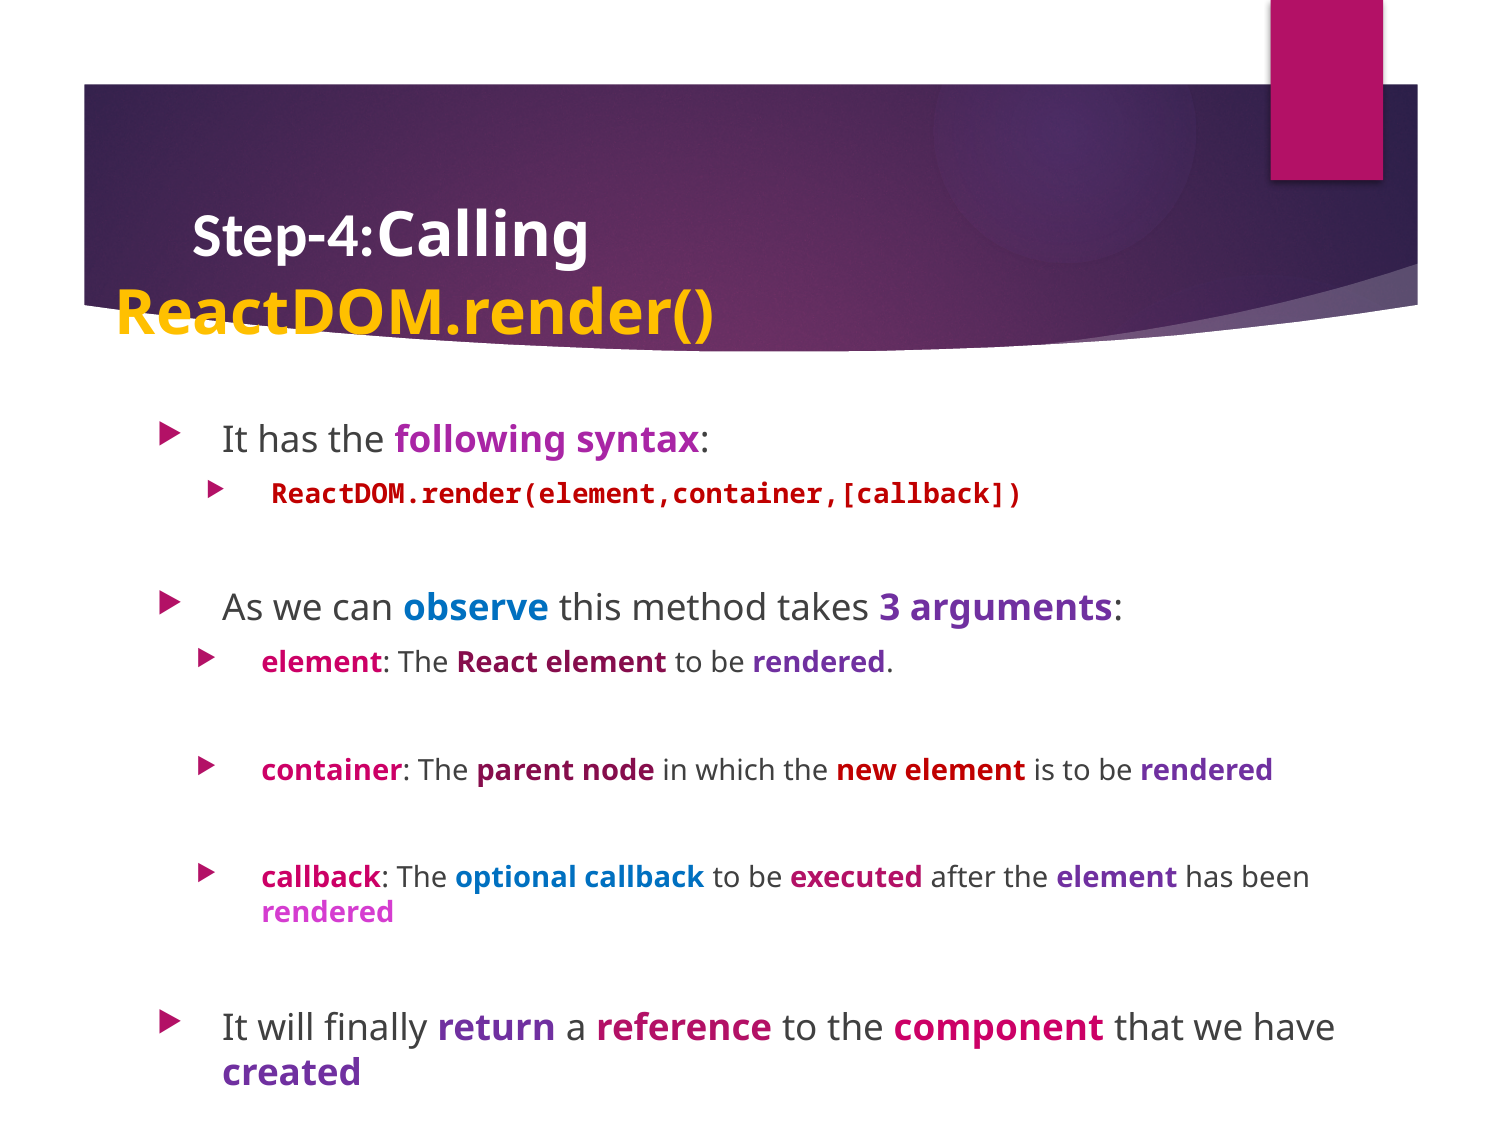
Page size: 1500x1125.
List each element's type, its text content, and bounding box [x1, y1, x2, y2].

list It has the following syntax: ReactDOM.render(element,container,[callback]) As we can observe this method takes 3 arguments: element: The React element to be rendered. container: The parent node in which the new element is to be rendered callback: The optional callback to be executed after the element has been rendered It will finally return a reference to the component that we have created [141, 408, 1413, 1102]
title [46, 23, 1447, 186]
text_box Step-4:Calling ReactDOM.render() [99, 104, 1200, 354]
